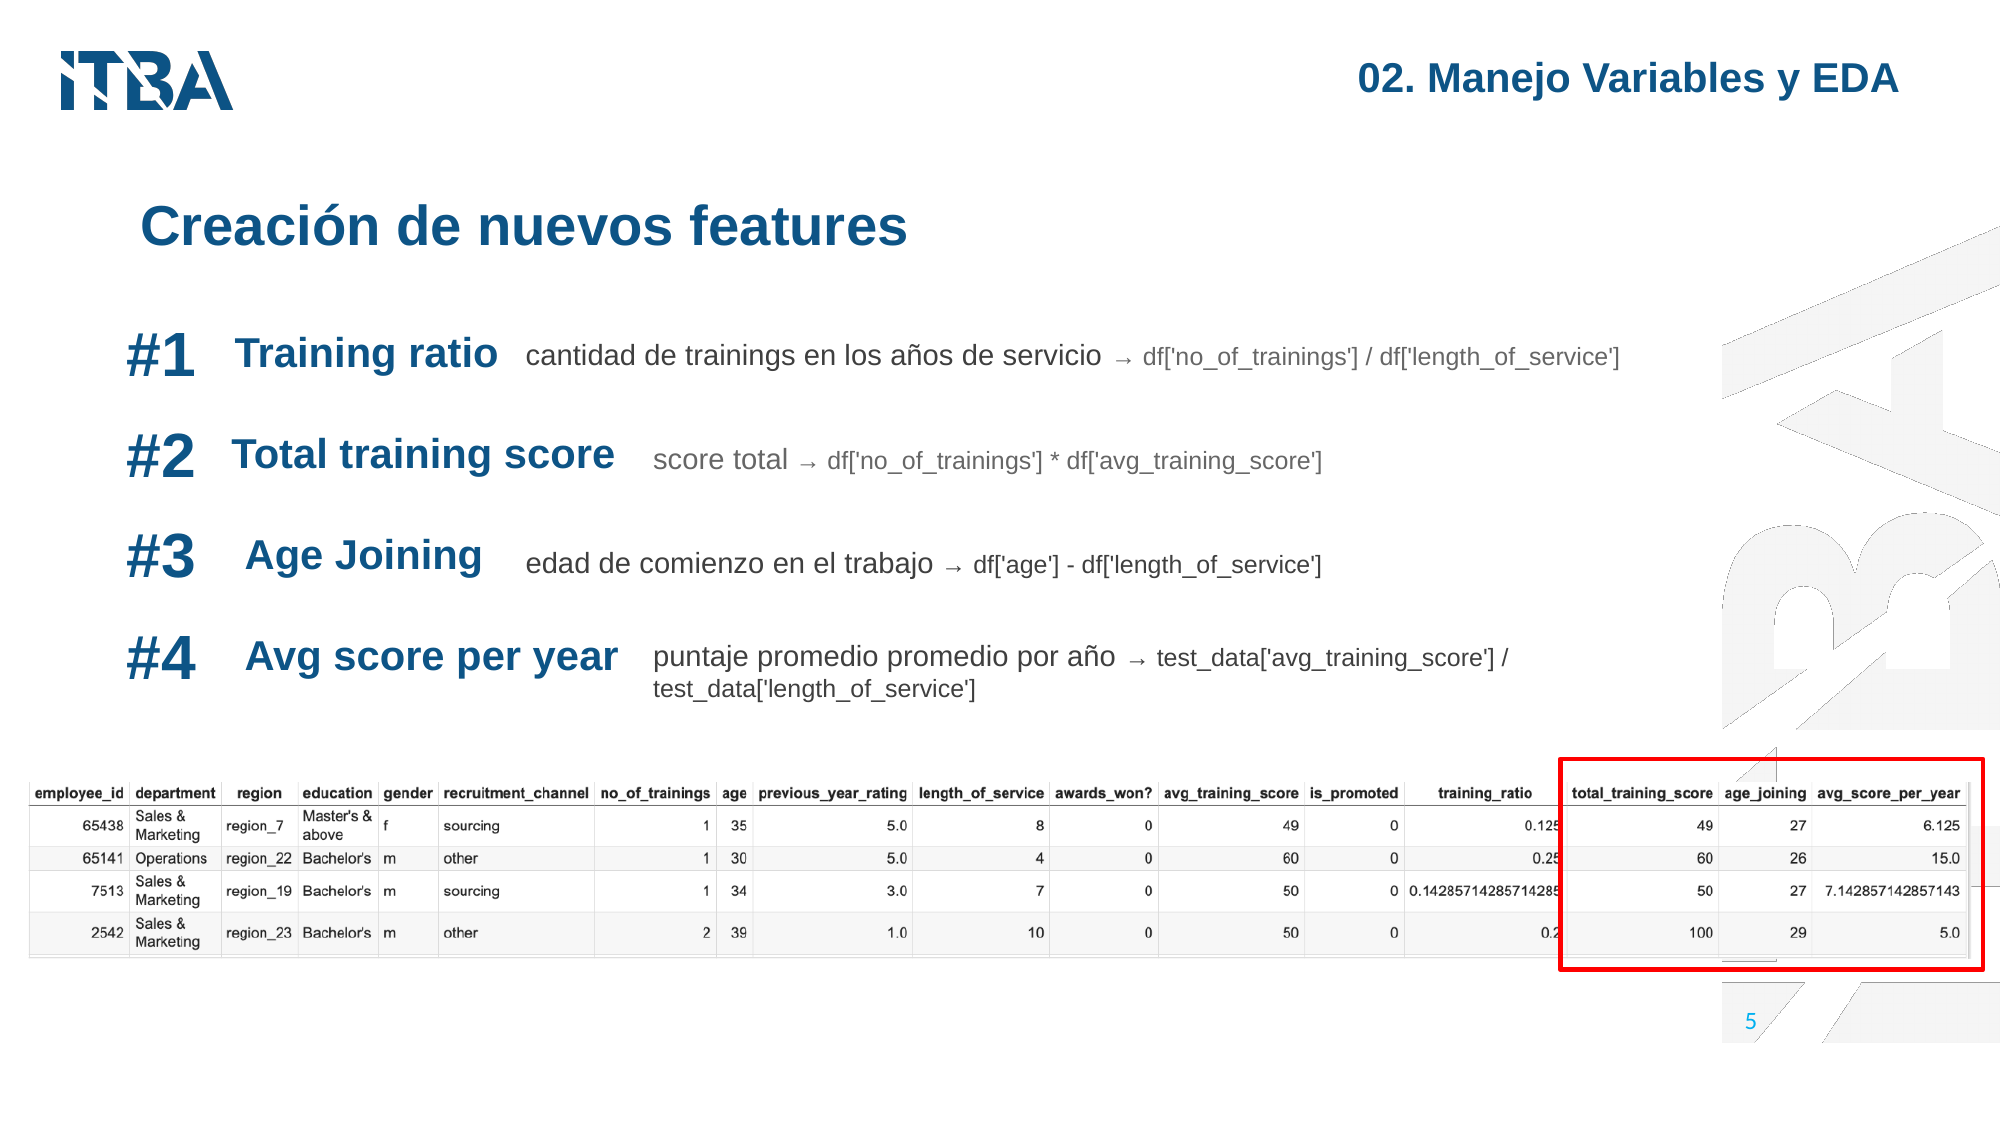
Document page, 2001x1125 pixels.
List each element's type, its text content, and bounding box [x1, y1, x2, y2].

slide_number ‹#› [1322, 989, 1773, 1050]
text_box Creación de nuevos features [122, 182, 1119, 265]
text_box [108, 507, 533, 599]
picture [1722, 225, 2000, 1043]
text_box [108, 305, 532, 398]
text_box score total → df['no_of_trainings'] * df['avg_training_score'] [817, 425, 1622, 491]
text_box edad de comienzo en el trabajo → df['age'] - df['length_of_service'] [537, 529, 1557, 595]
text_box [1560, 758, 1983, 970]
picture [28, 781, 1972, 960]
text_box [108, 406, 813, 499]
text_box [108, 609, 826, 701]
picture [61, 50, 234, 110]
text_box puntaje promedio promedio por año → test_data['avg_training_score'] / test_data['length_of_service'] [638, 622, 1779, 718]
text_box cantidad de trainings en los años de servicio → df['no_of_trainings'] / df['length_of_service'] [536, 321, 1808, 387]
text_box 02. Manejo Variables y EDA [1339, 42, 1939, 108]
